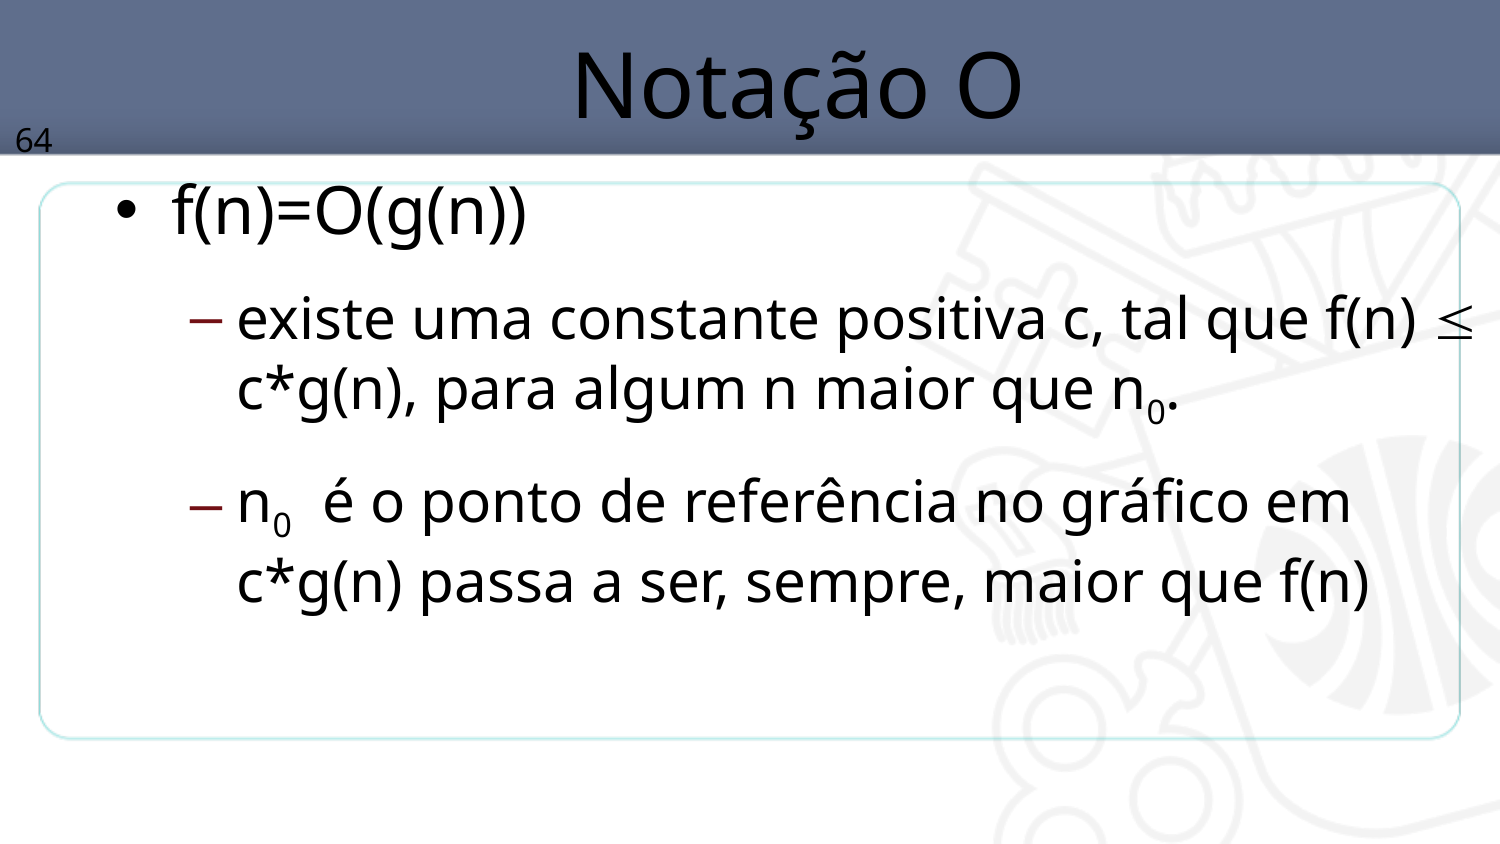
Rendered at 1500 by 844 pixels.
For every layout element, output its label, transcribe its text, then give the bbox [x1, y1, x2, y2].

slide_number 64 [0, 116, 88, 147]
list f(n)=O(g(n)) existe uma constante positiva c, tal que f(n)  c*g(n), para algum n maior que n0. n0 é o ponto de referência no gráfico em c*g(n) passa a ser, sempre, maior que f(n) [99, 161, 1497, 800]
title Notação O [99, 19, 1497, 115]
picture [0, 170, 1500, 844]
